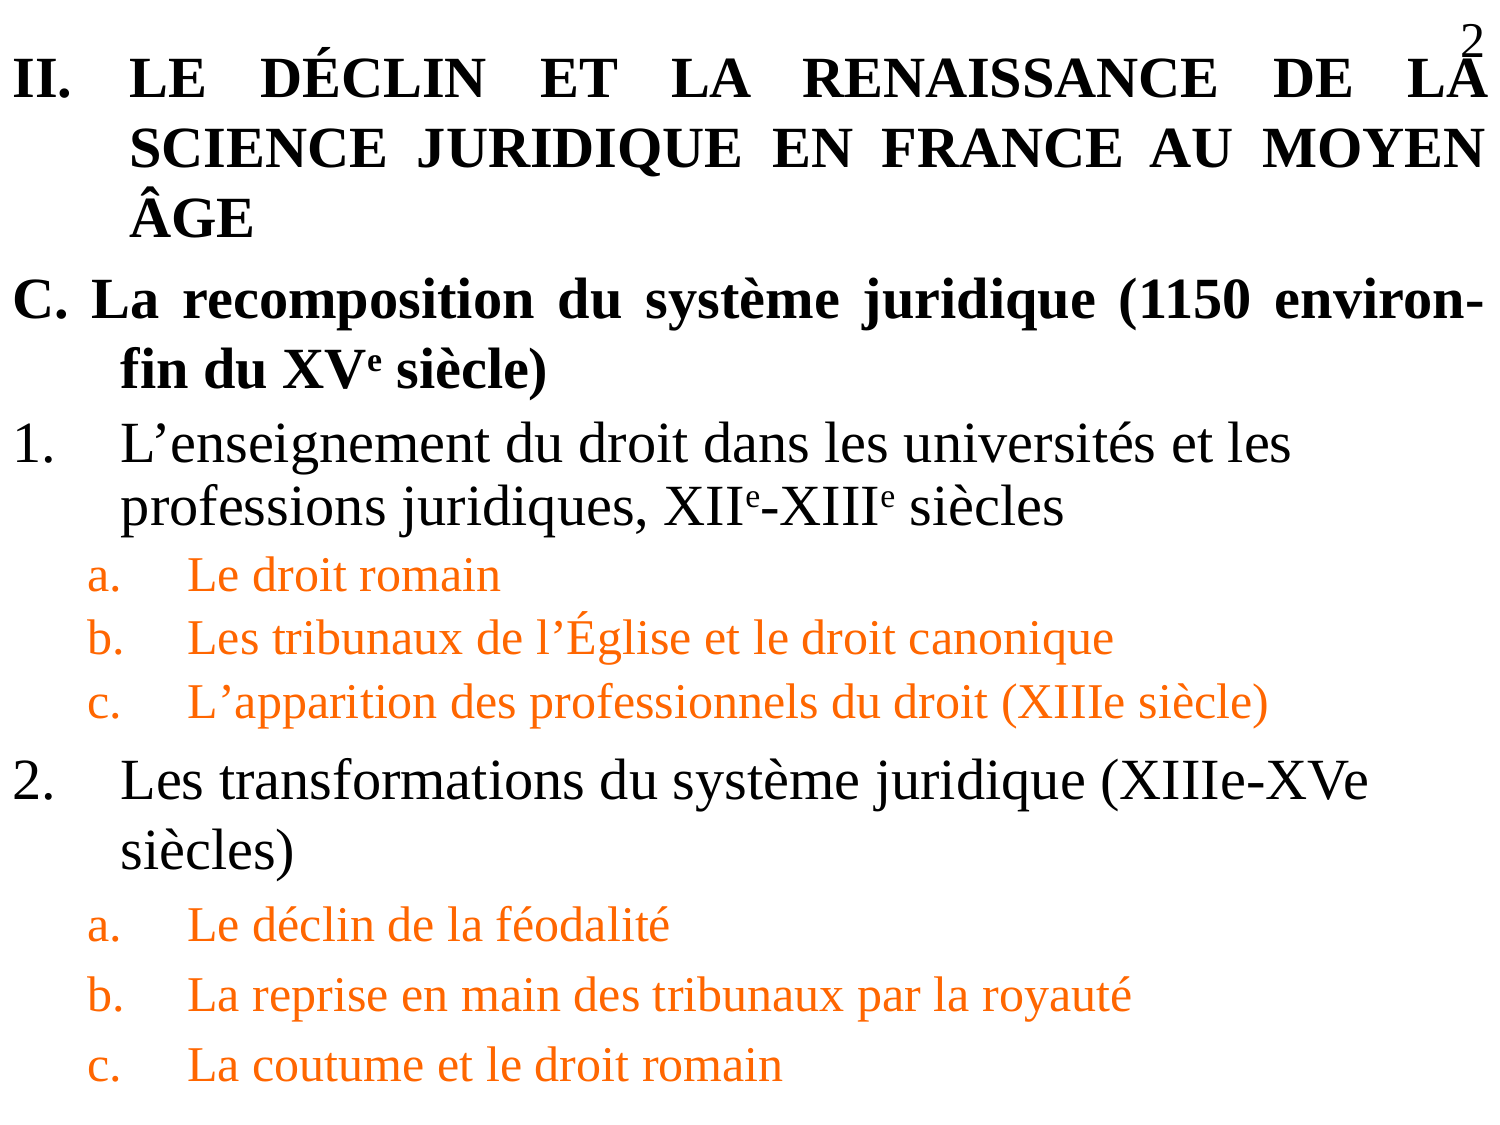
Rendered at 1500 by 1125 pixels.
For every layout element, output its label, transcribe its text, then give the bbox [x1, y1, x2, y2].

slide_number 2 [1387, 0, 1500, 30]
list LE DÉCLIN ET LA RENAISSANCE DE LA SCIENCE JURIDIQUE EN FRANCE AU MOYEN ÂGE C. La recomposition du système juridique (1150 environ-fin du XVe siècle) L’enseignement du droit dans les universités et les professions juridiques, XIIe-XIIIe siècles Le droit romain Les tribunaux de l’Église et le droit canonique L’apparition des professionnels du droit (XIIIe siècle) Les transformations du système juridique (XIIIe-XVe siècles) Le déclin de la féodalité La reprise en main des tribunaux par la royauté La coutume et le droit romain [0, 30, 1500, 1107]
